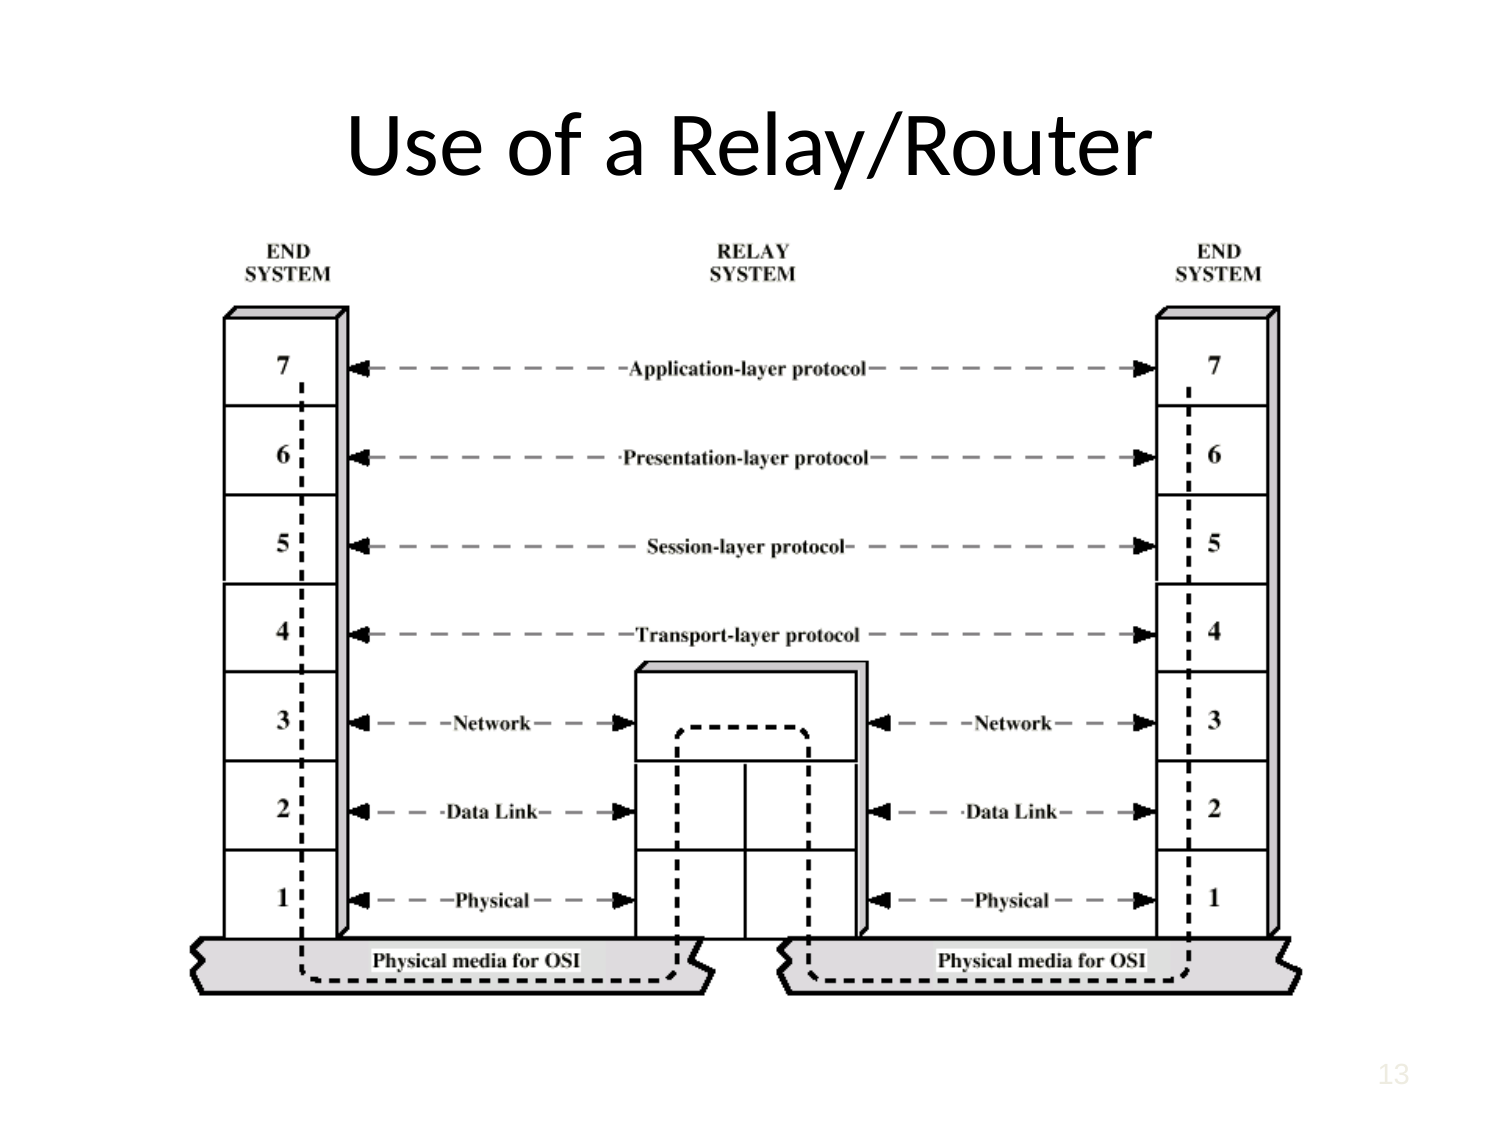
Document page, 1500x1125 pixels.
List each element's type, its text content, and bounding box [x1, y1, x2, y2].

title Use of a Relay/Router [75, 45, 1425, 233]
picture [187, 237, 1304, 1001]
slide_number 13 [1074, 1042, 1425, 1103]
